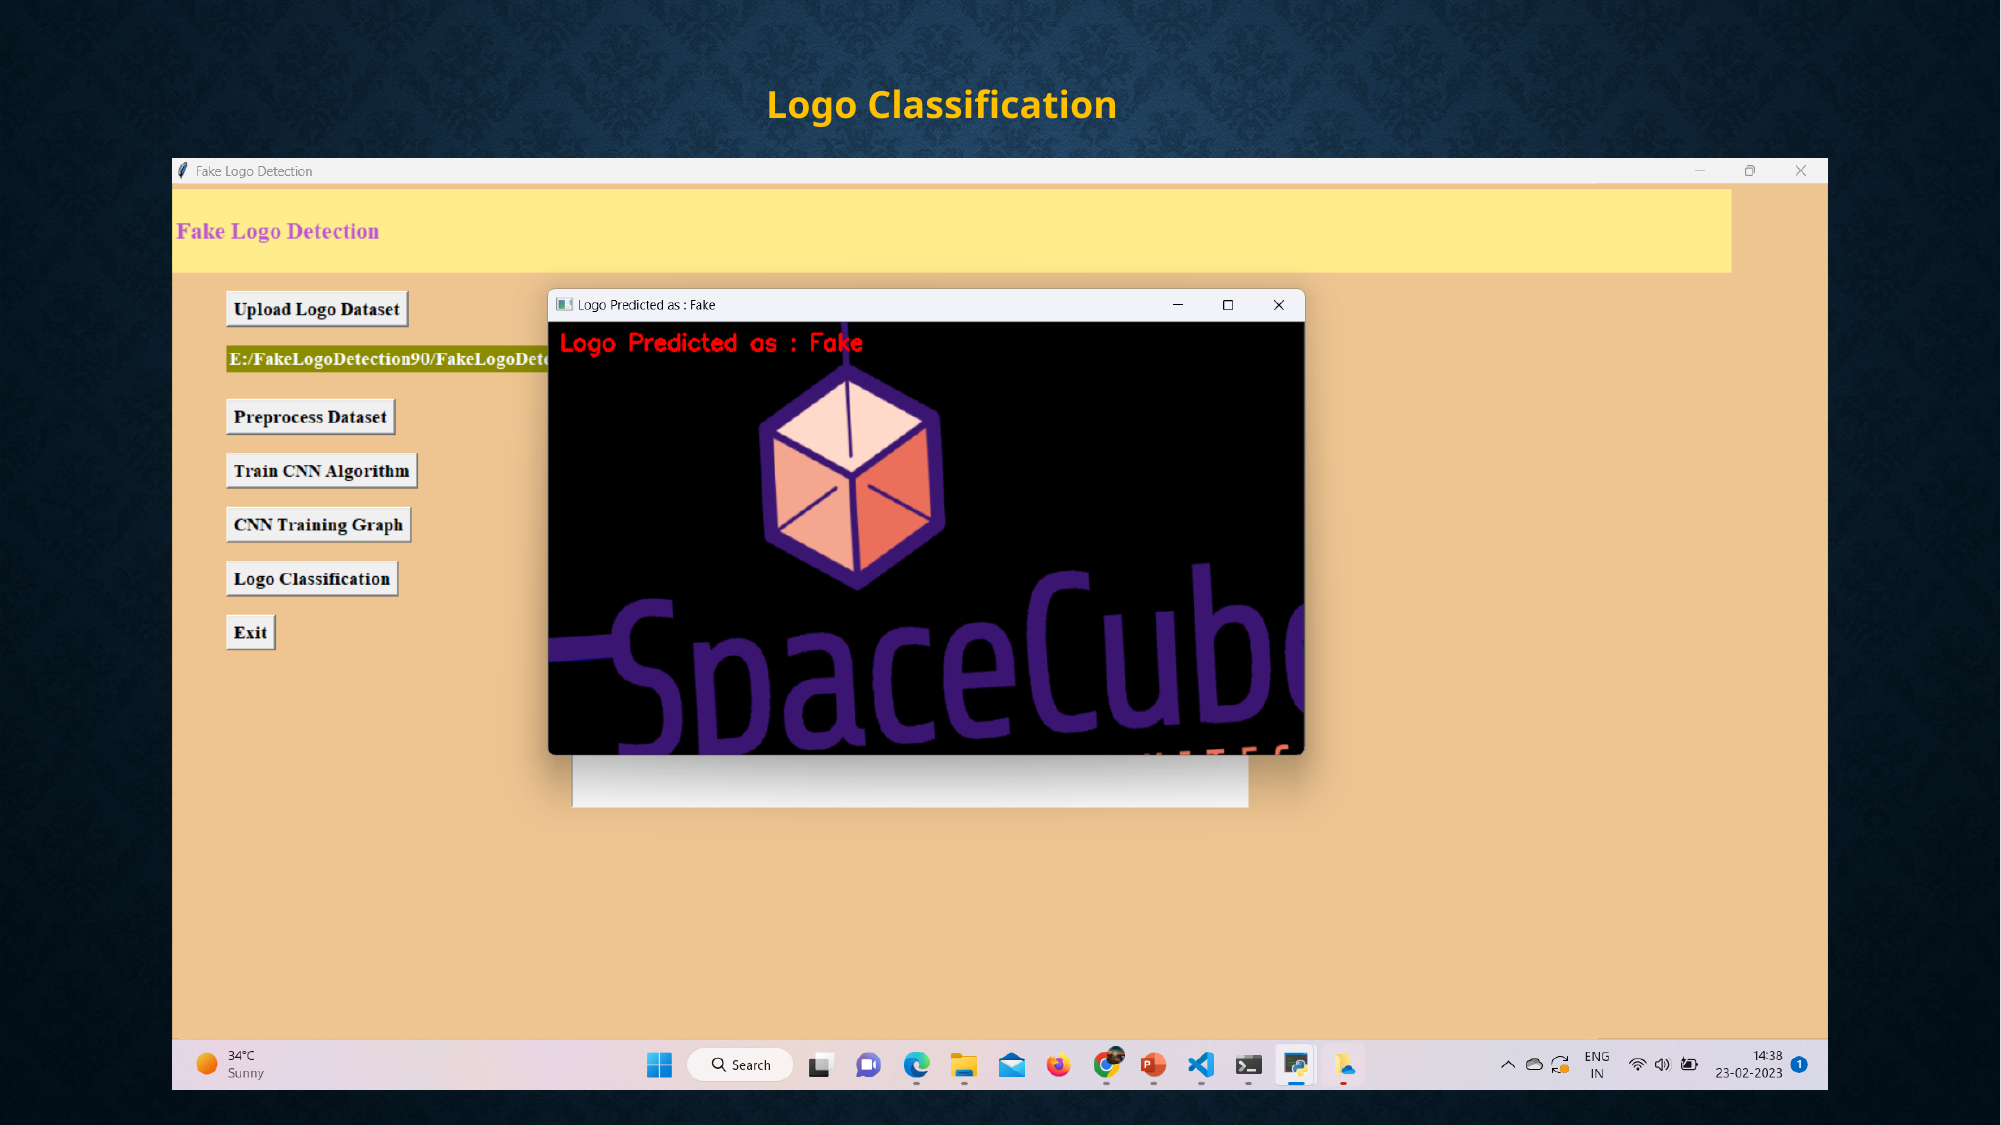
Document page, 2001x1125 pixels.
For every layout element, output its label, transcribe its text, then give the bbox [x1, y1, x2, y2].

text_box Logo Classification [751, 73, 1500, 134]
picture [171, 157, 1829, 1091]
